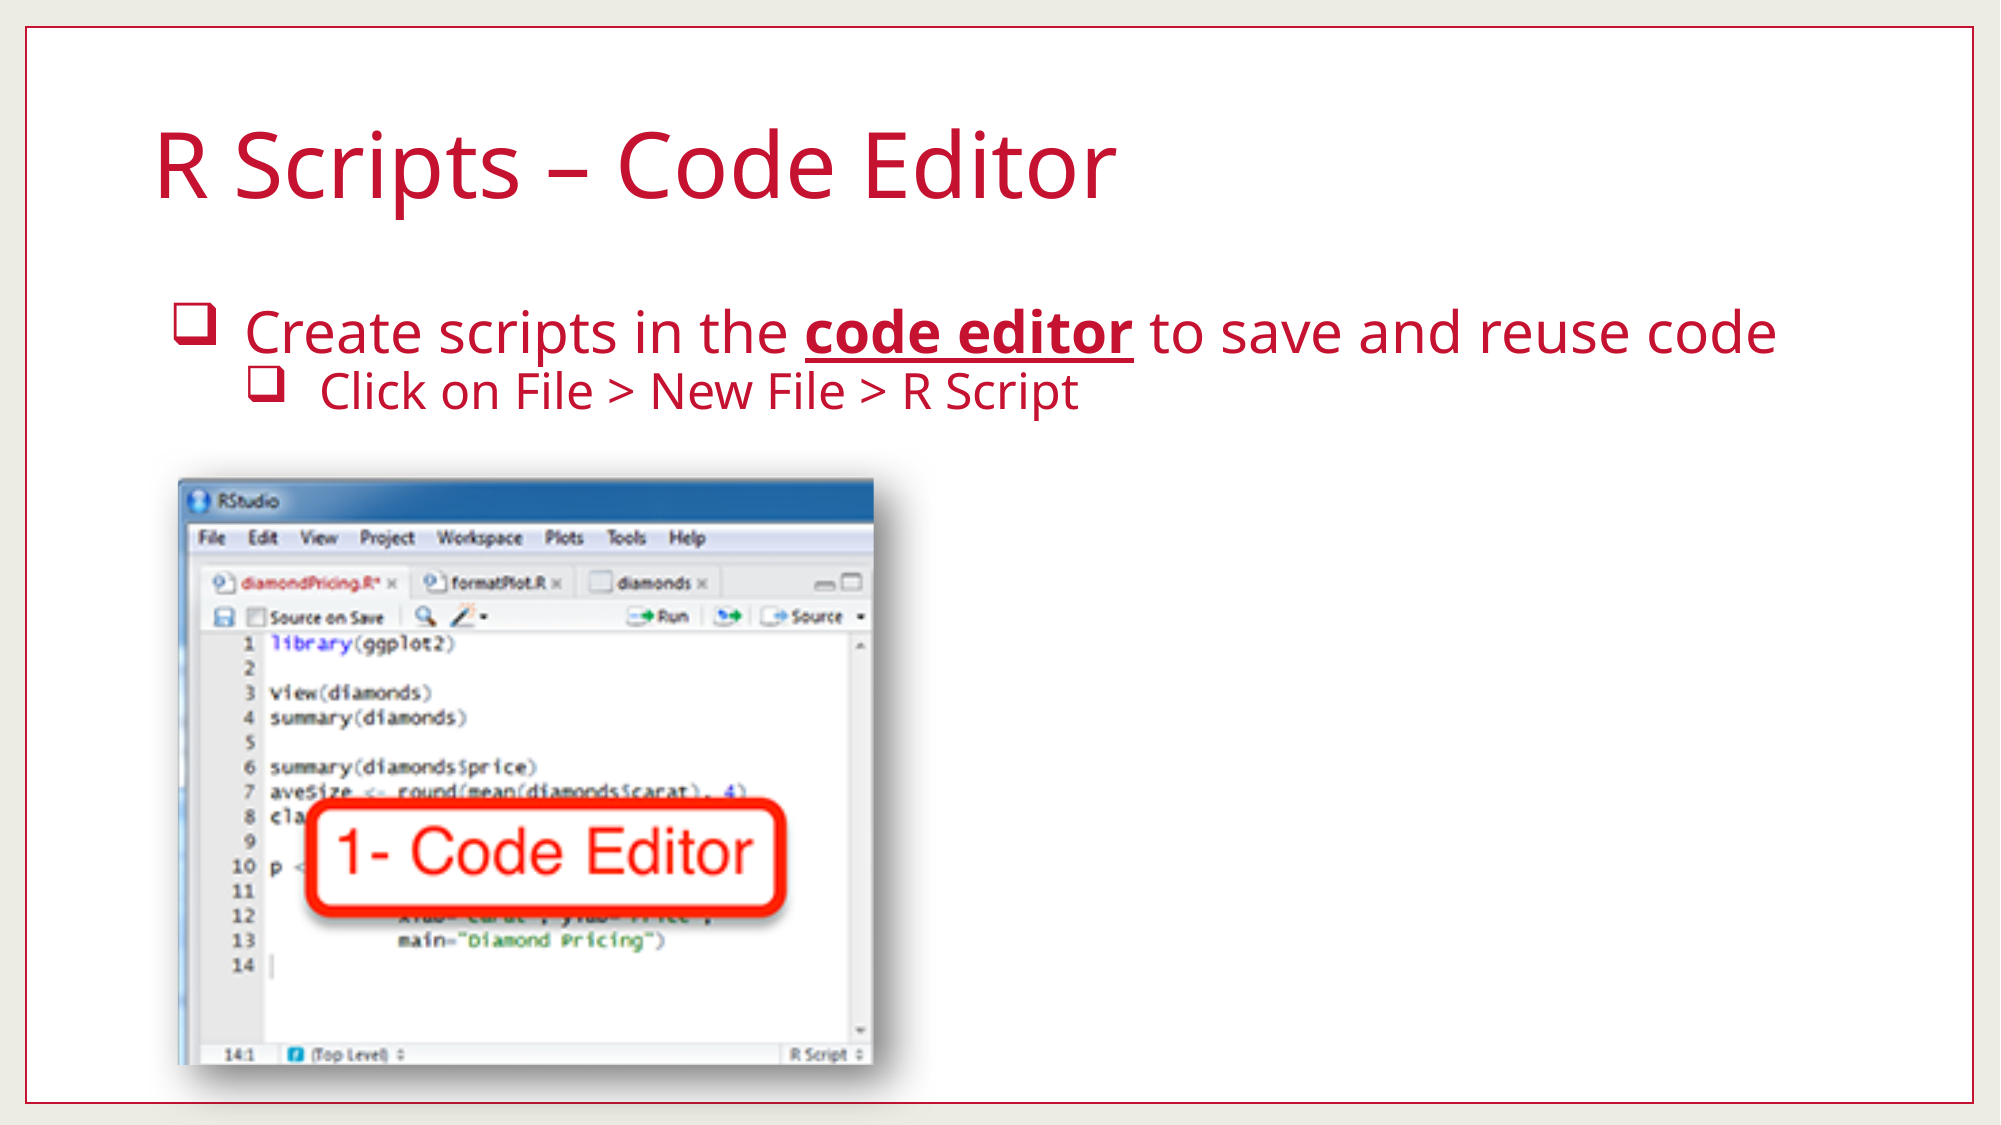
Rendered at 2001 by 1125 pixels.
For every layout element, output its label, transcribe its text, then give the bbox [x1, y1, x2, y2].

list Create scripts in the code editor to save and reuse code Click on File > New File > R Script [154, 296, 1972, 1010]
picture [177, 476, 874, 1066]
title R Scripts – Code Editor [137, 59, 1945, 278]
